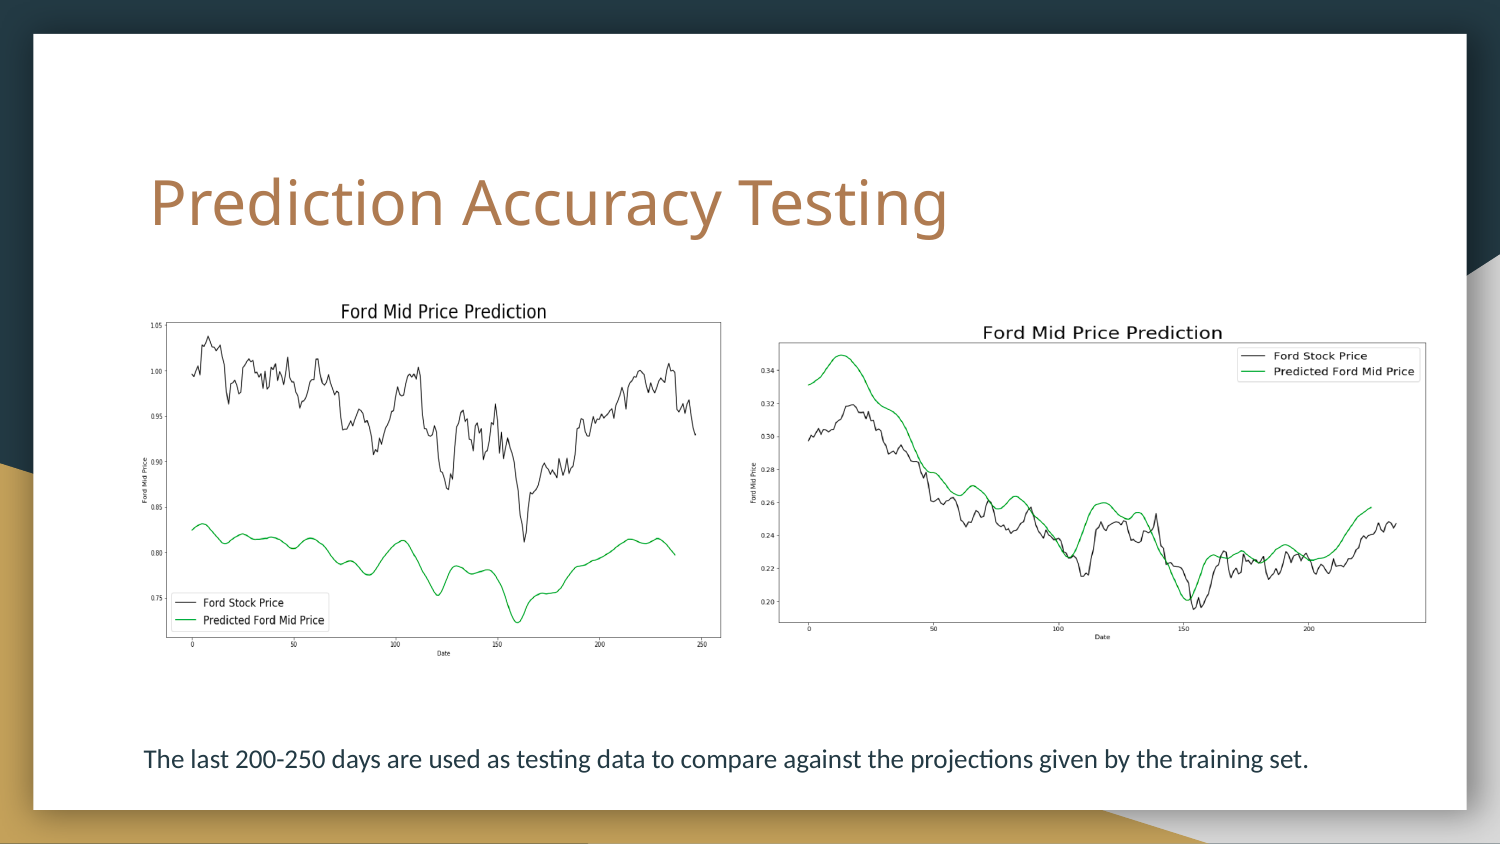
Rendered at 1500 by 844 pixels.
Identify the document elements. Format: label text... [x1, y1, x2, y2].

title Prediction Accuracy Testing [134, 148, 1366, 305]
picture [134, 297, 1448, 666]
list The last 200-250 days are used as testing data to compare against the projections given by the training set. [128, 721, 1414, 796]
